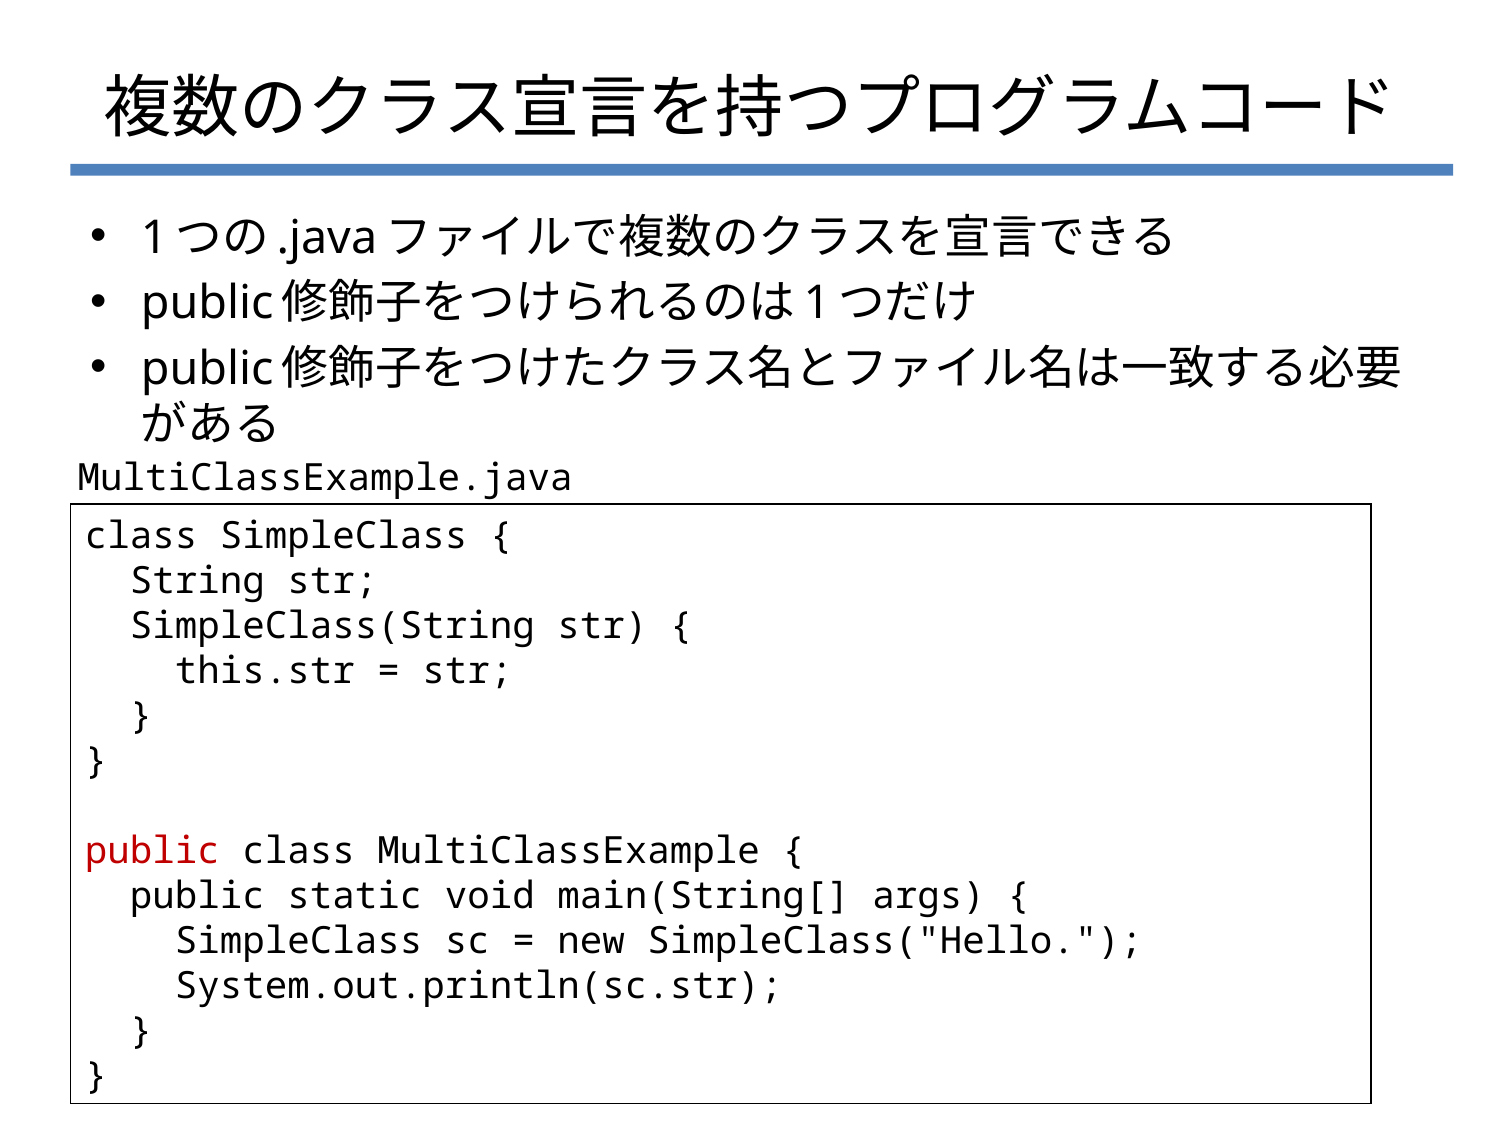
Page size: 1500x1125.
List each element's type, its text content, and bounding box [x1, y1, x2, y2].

text_box class SimpleClass { String str; SimpleClass(String str) { this.str = str; } } public class MultiClassExample { public static void main(String[] args) { SimpleClass sc = new SimpleClass("Hello."); System.out.println(sc.str); } } [70, 503, 1372, 1104]
text_box MultiClassExample.java [62, 445, 588, 505]
list 1つの.javaファイルで複数のクラスを宣言できる public修飾子をつけられるのは1つだけ public修飾子をつけたクラス名とファイル名は一致する必要がある [75, 199, 1425, 457]
title 複数のクラス宣言を持つプログラムコード [75, 45, 1425, 164]
